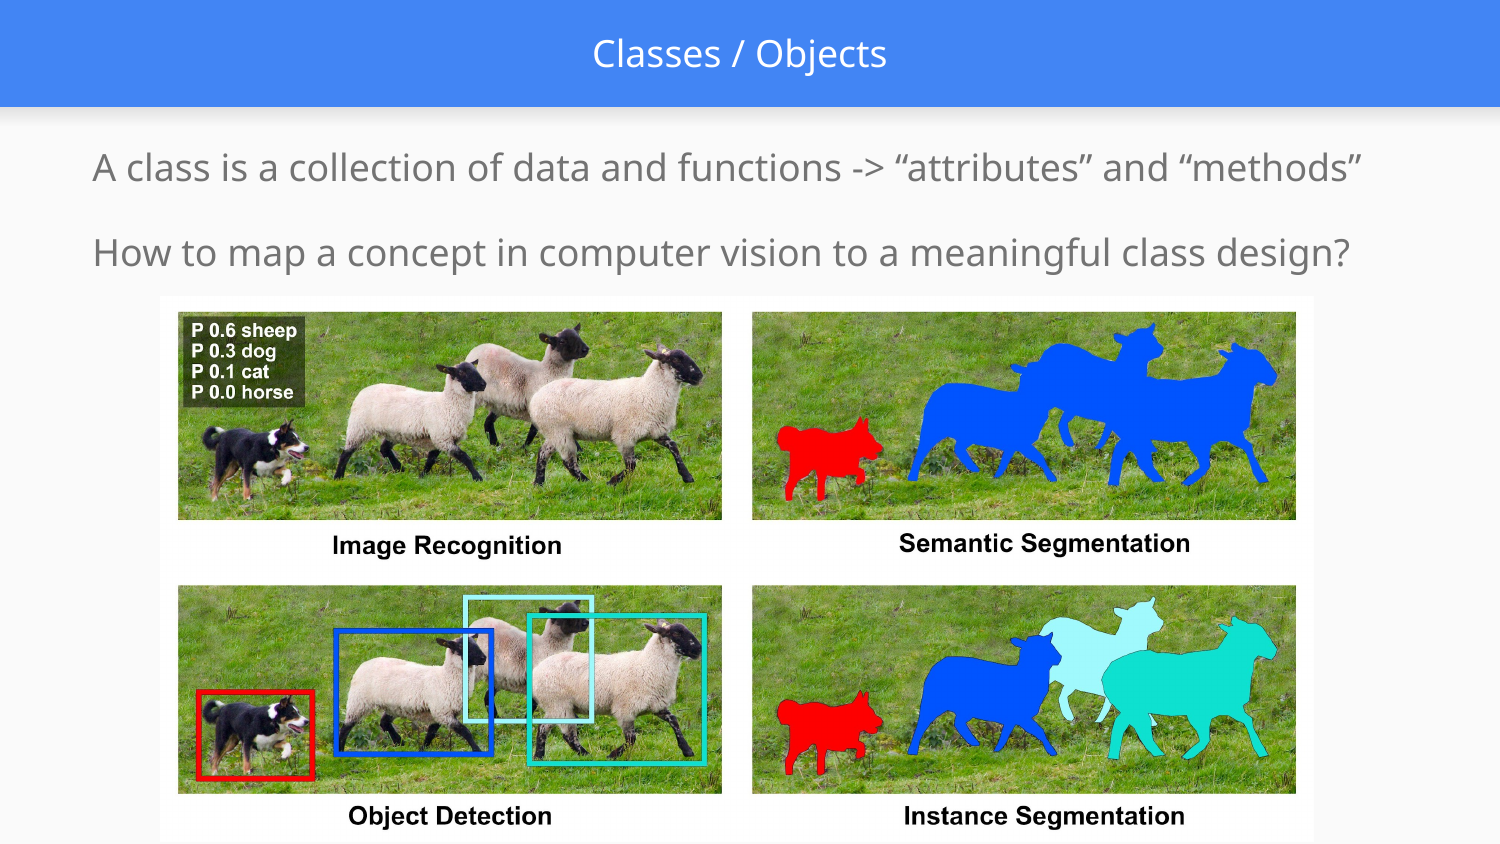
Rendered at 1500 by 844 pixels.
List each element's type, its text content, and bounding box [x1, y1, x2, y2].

title Classes / Objects [16, 2, 1464, 102]
picture [160, 296, 1314, 843]
list A class is a collection of data and functions -> “attributes” and “methods” How to map a concept in computer vision to a meaningful class design? [77, 122, 1427, 784]
